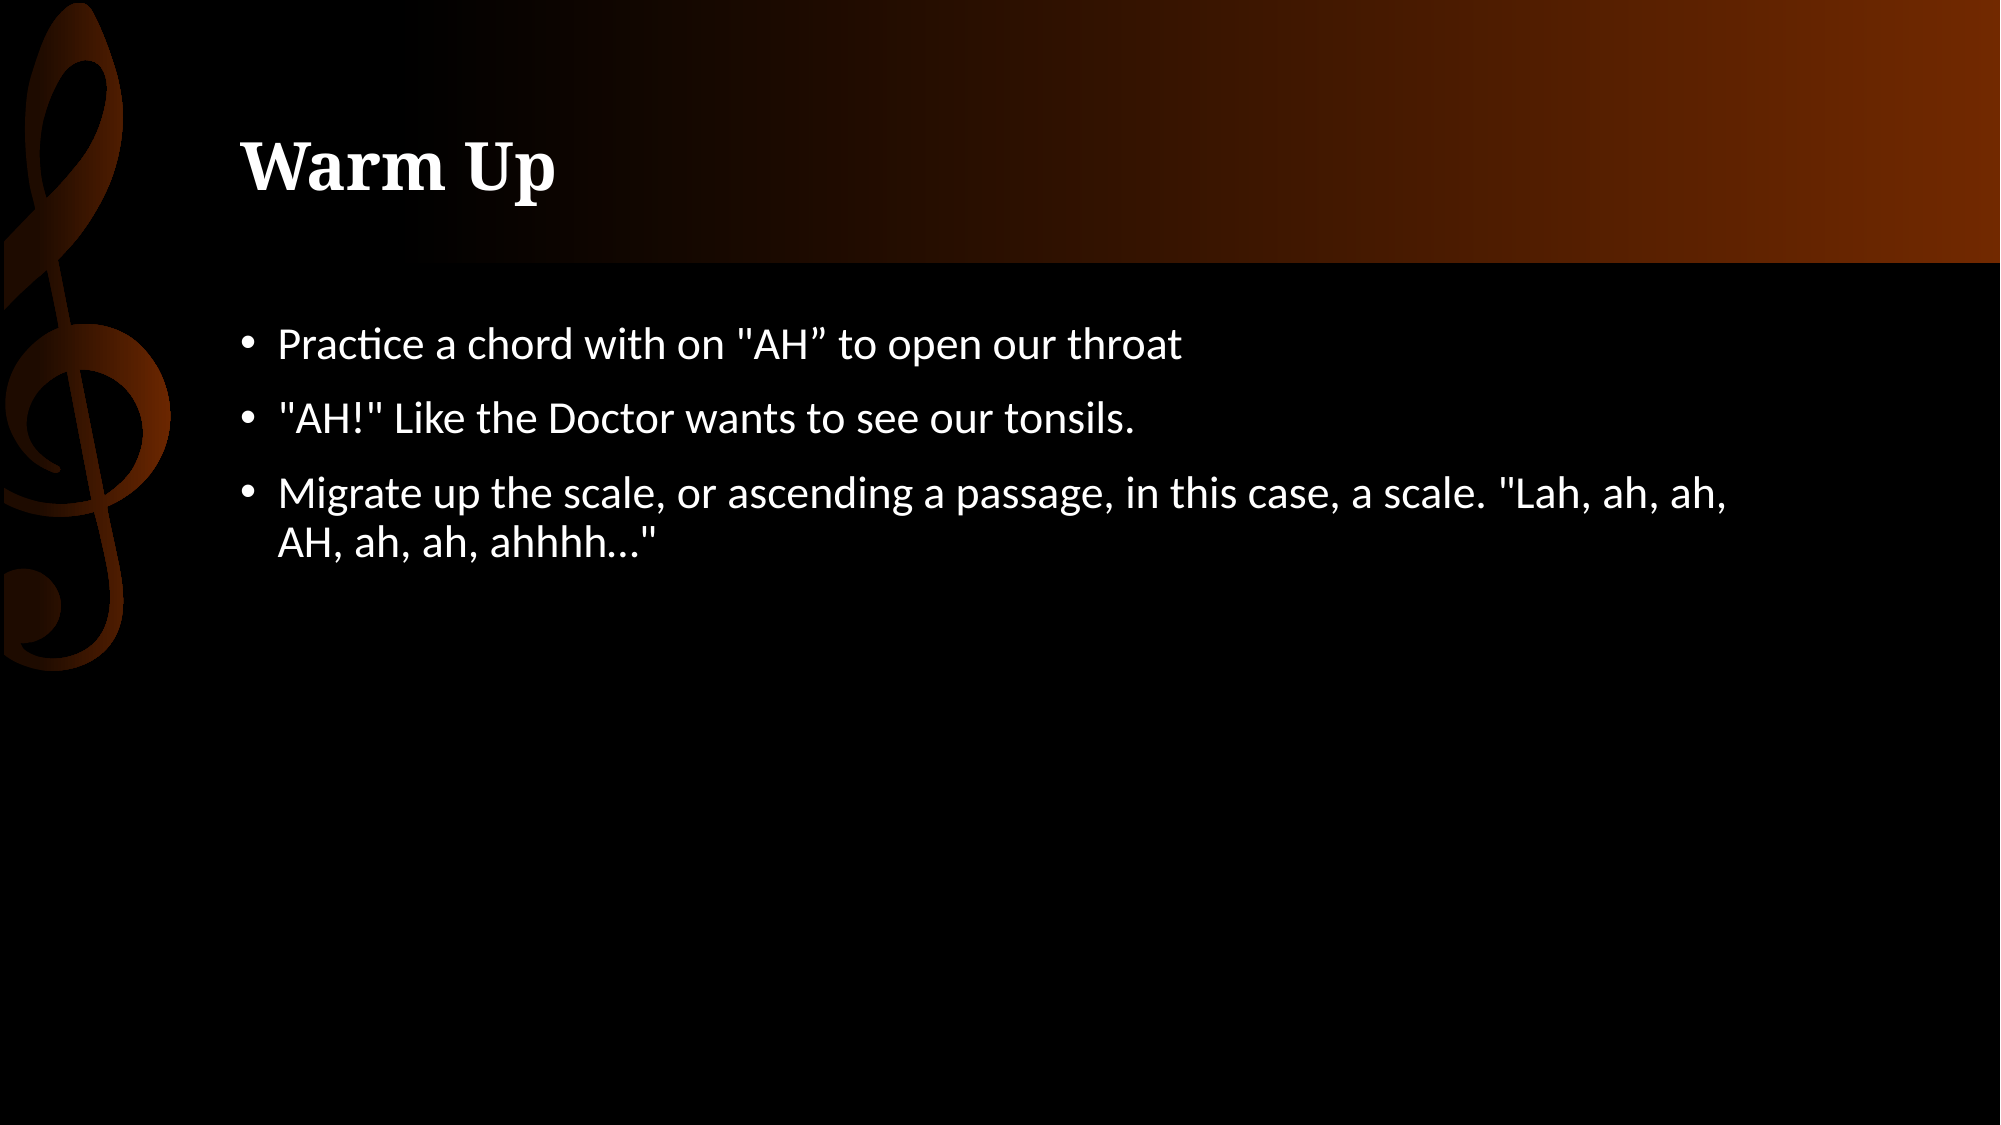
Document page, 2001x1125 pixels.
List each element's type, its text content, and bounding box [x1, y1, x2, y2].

title Warm Up [225, 32, 1775, 213]
list Practice a chord with on "AH” to open our throat "AH!" Like the Doctor wants to see our tonsils. Migrate up the scale, or ascending a passage, in this case, a scale. "Lah, ah, ah, AH, ah, ah, ahhhh…" [225, 312, 1775, 1038]
